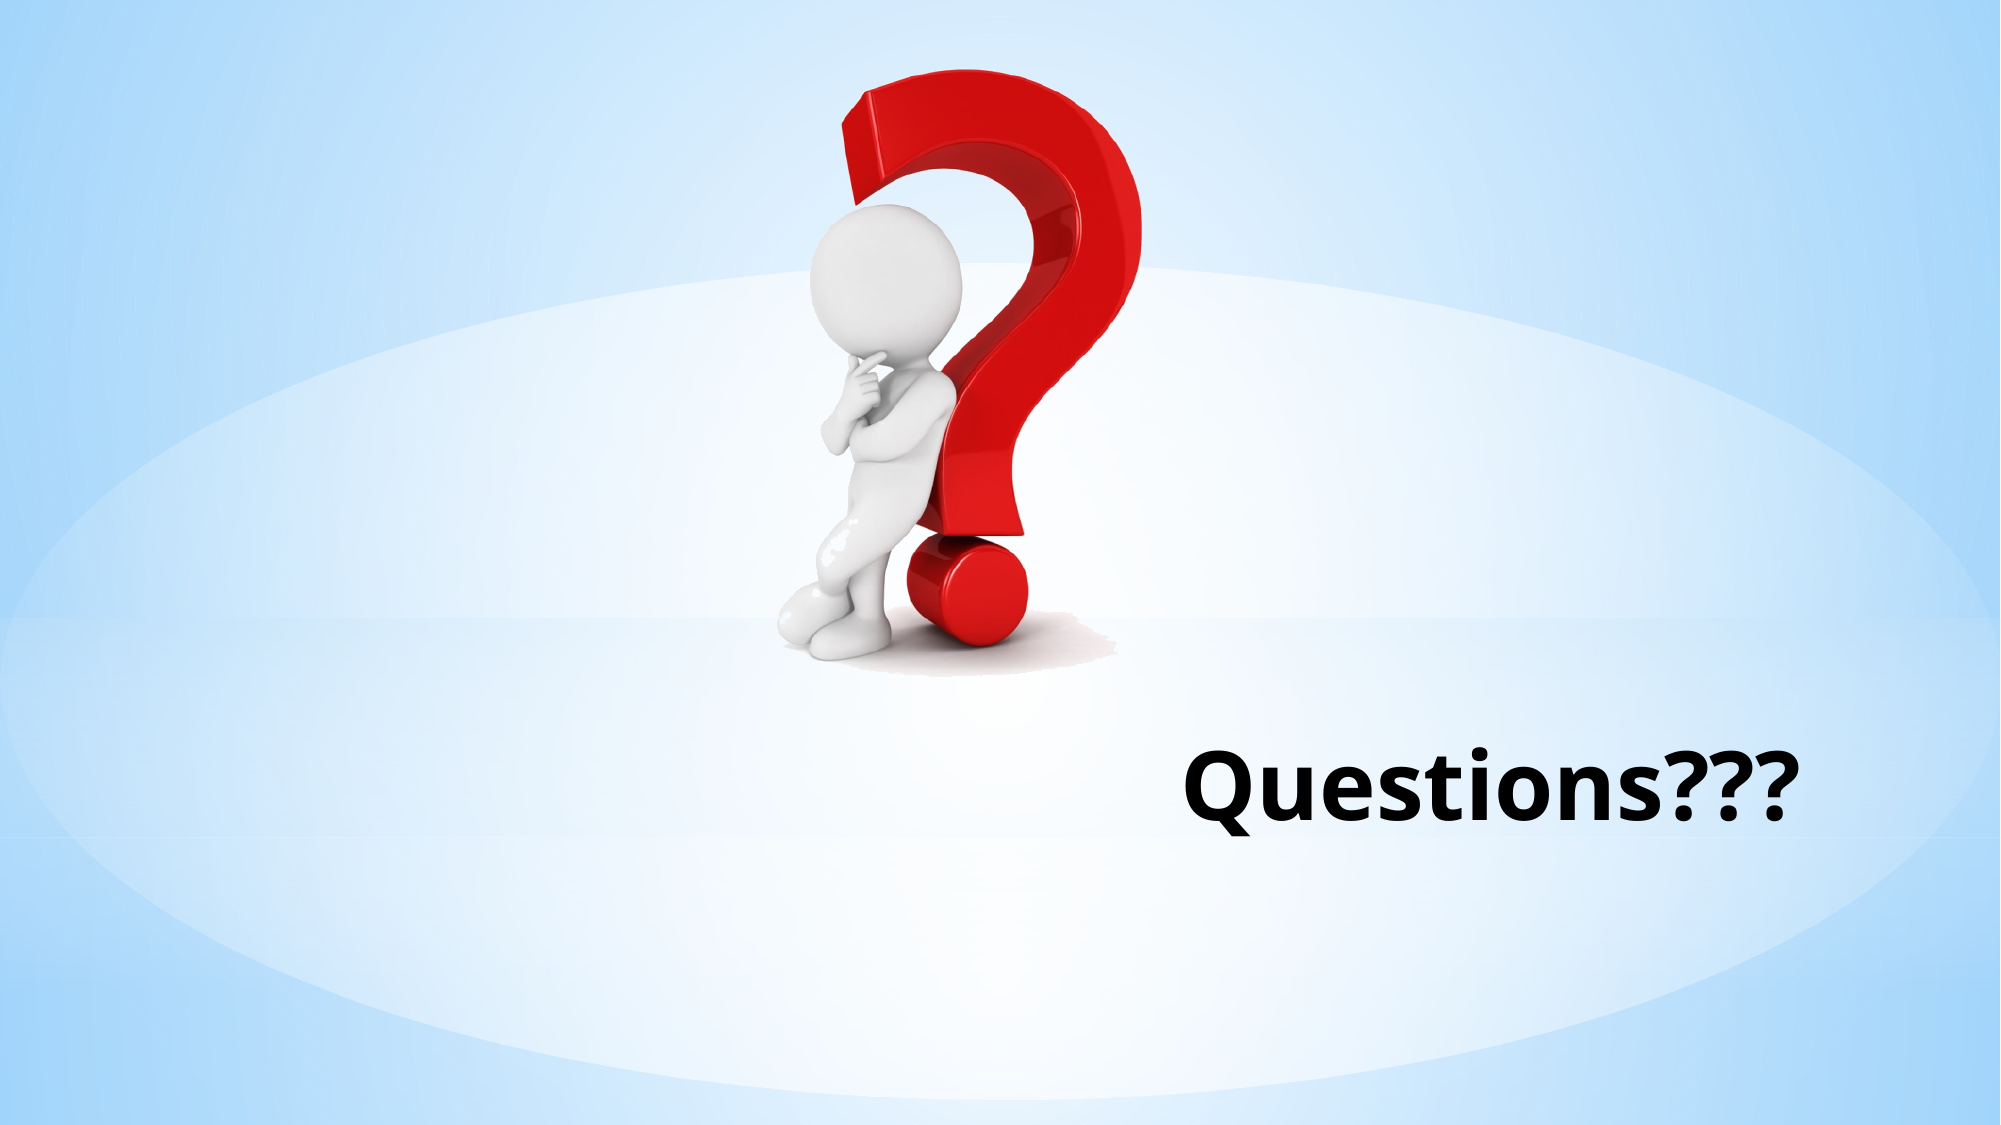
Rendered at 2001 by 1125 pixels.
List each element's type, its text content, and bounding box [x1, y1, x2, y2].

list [680, 26, 1224, 717]
title Questions??? [392, 717, 1817, 905]
